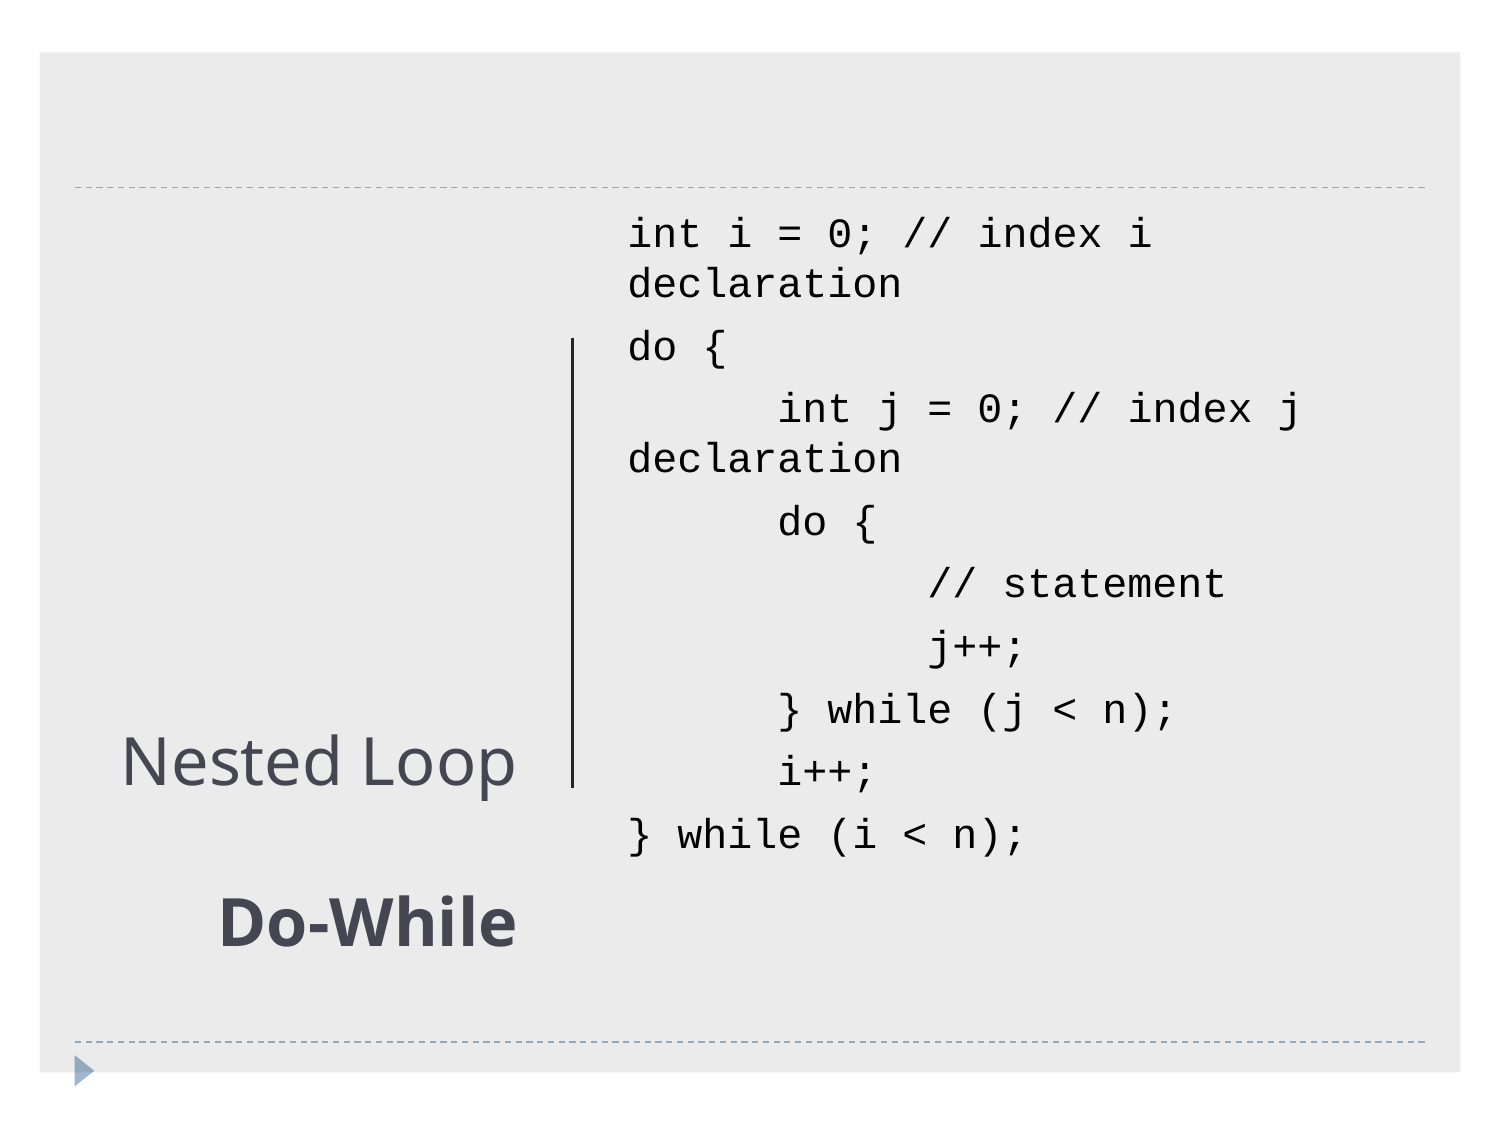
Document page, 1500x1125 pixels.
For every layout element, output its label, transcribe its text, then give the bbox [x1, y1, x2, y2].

title Nested Loop Do-While [103, 158, 533, 967]
text_box [39, 52, 1461, 1073]
list int i = 0; // index i declaration do { int j = 0; // index j declaration do { // statement j++; } while (j < n); i++; } while (i < n); [612, 158, 1397, 967]
